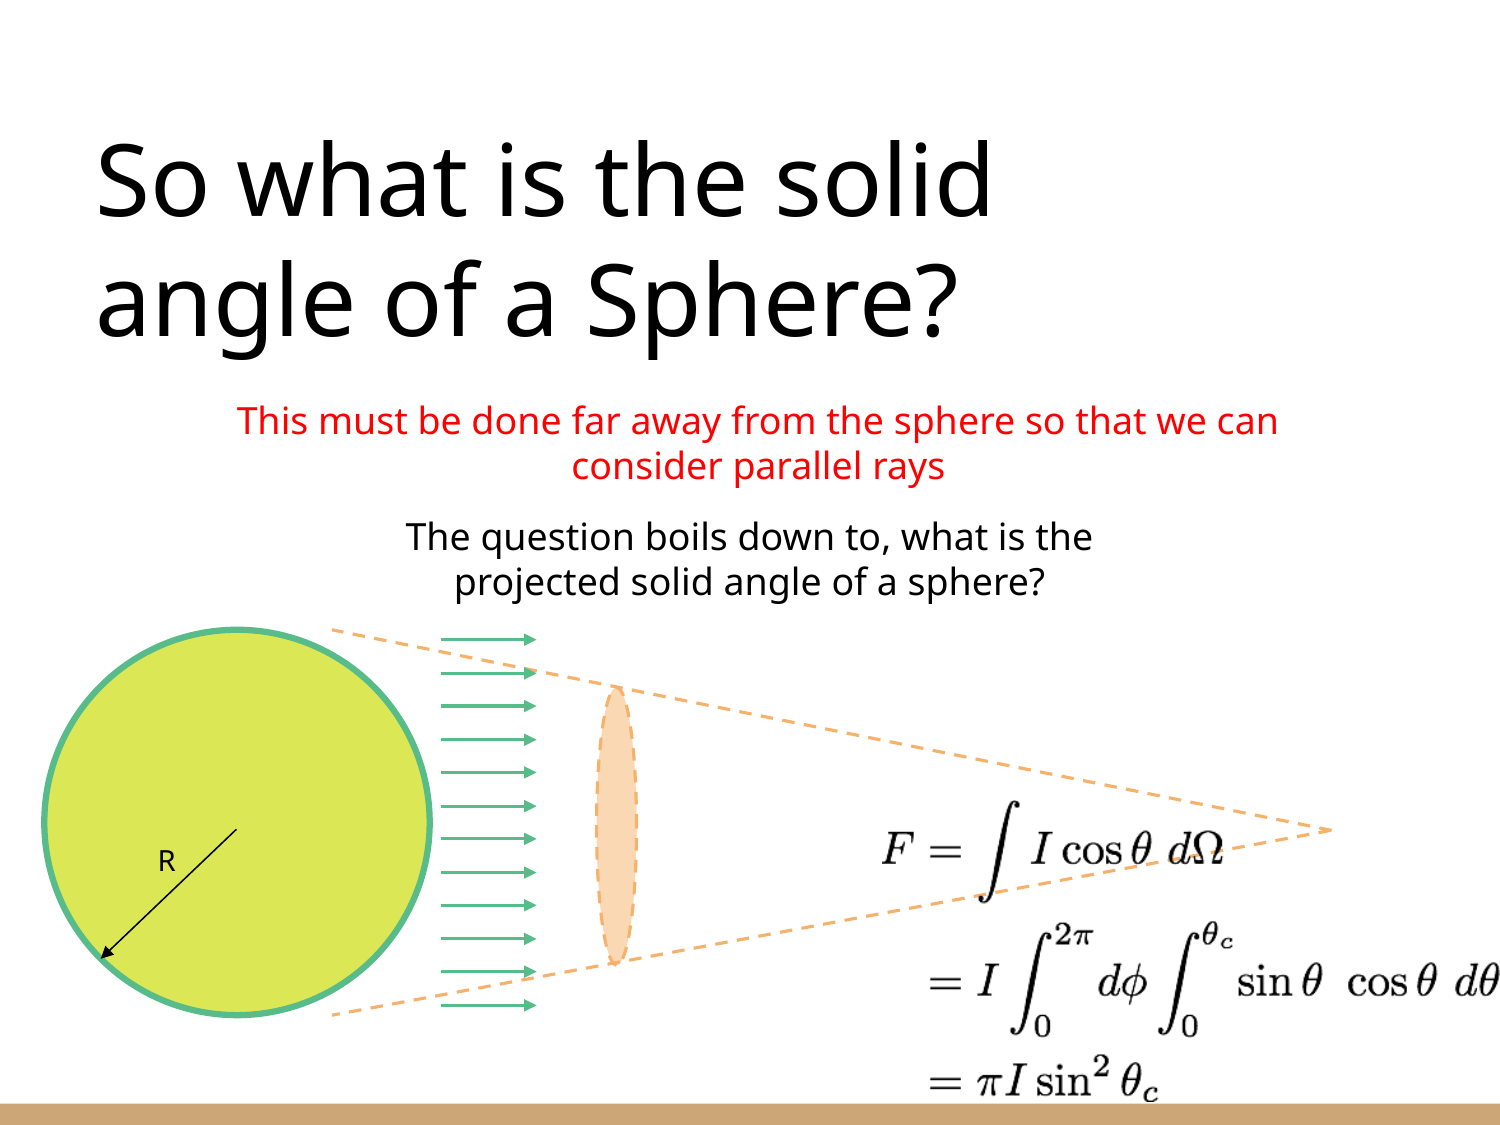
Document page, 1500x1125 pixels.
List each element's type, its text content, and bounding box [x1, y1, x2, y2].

text_box This must be done far away from the sphere so that we can consider parallel rays [171, 381, 1346, 575]
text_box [440, 639, 537, 673]
text_box The question boils down to, what is the projected solid angle of a sphere? [321, 497, 1179, 628]
title So what is the solid angle of a Sphere? [80, 98, 1045, 375]
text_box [331, 629, 1332, 1016]
picture [882, 800, 1500, 1102]
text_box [100, 828, 237, 959]
text_box [44, 629, 326, 1016]
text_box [440, 673, 537, 1006]
